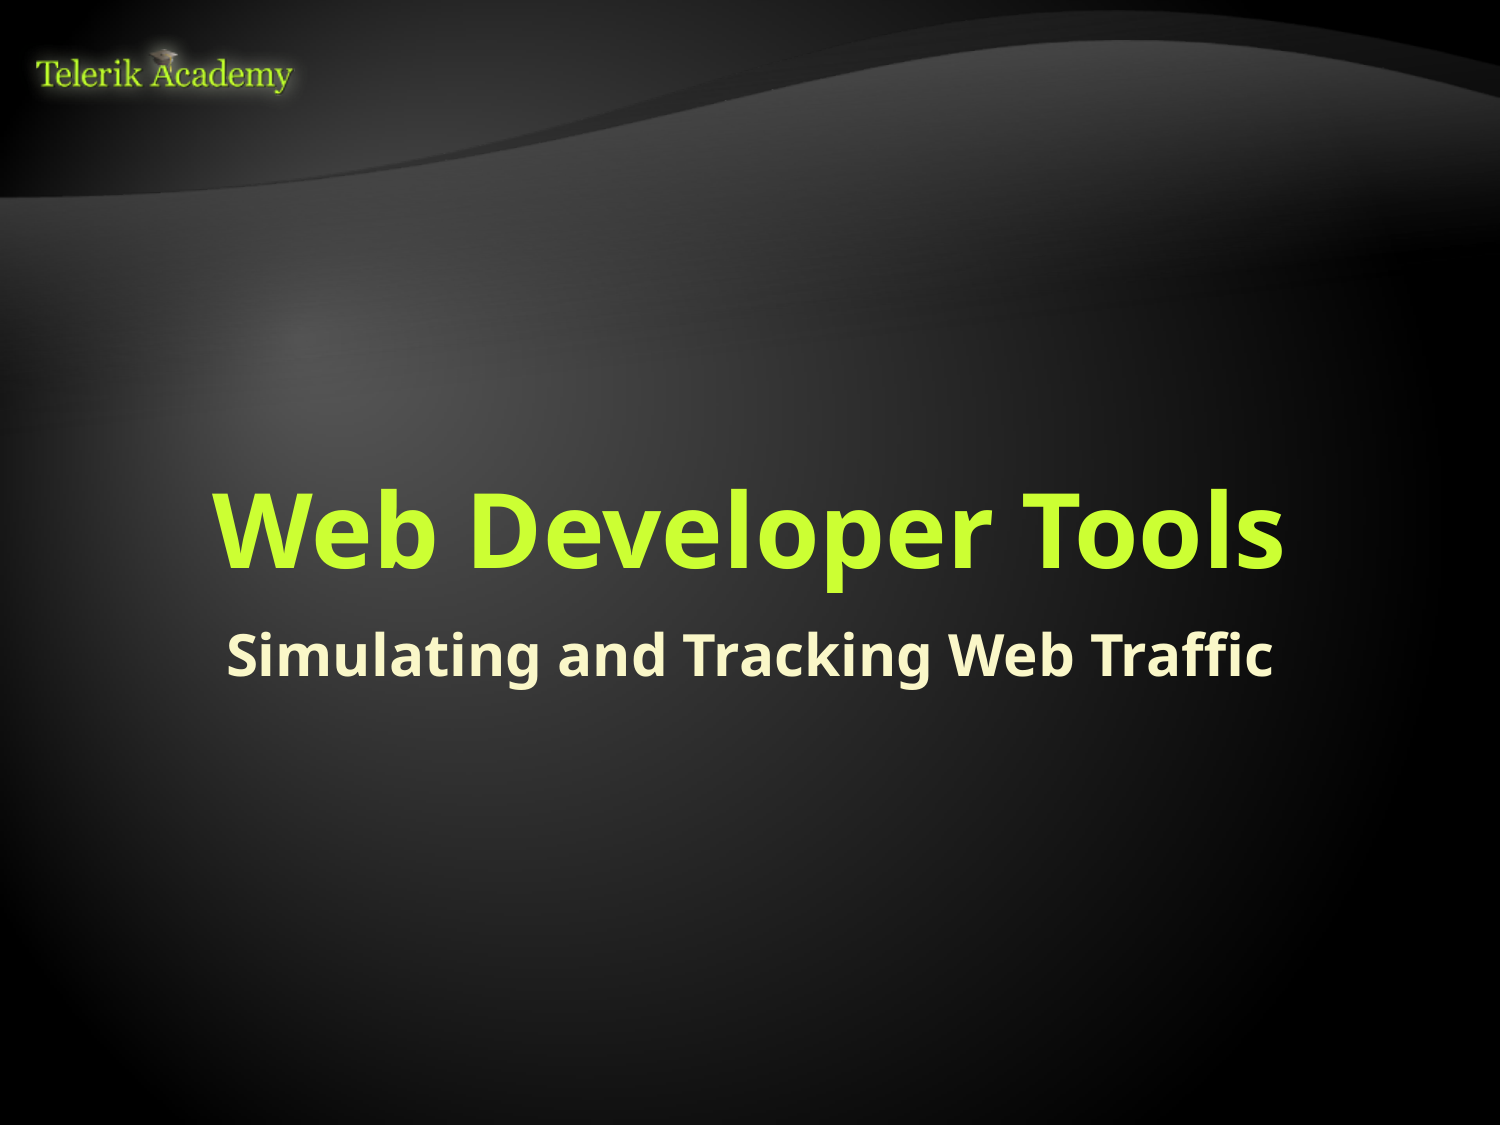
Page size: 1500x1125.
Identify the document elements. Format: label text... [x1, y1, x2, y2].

title Web Developer Tools [75, 474, 1425, 588]
picture [0, 0, 1500, 1125]
subtitle Simulating and Tracking Web Traffic [75, 606, 1425, 700]
